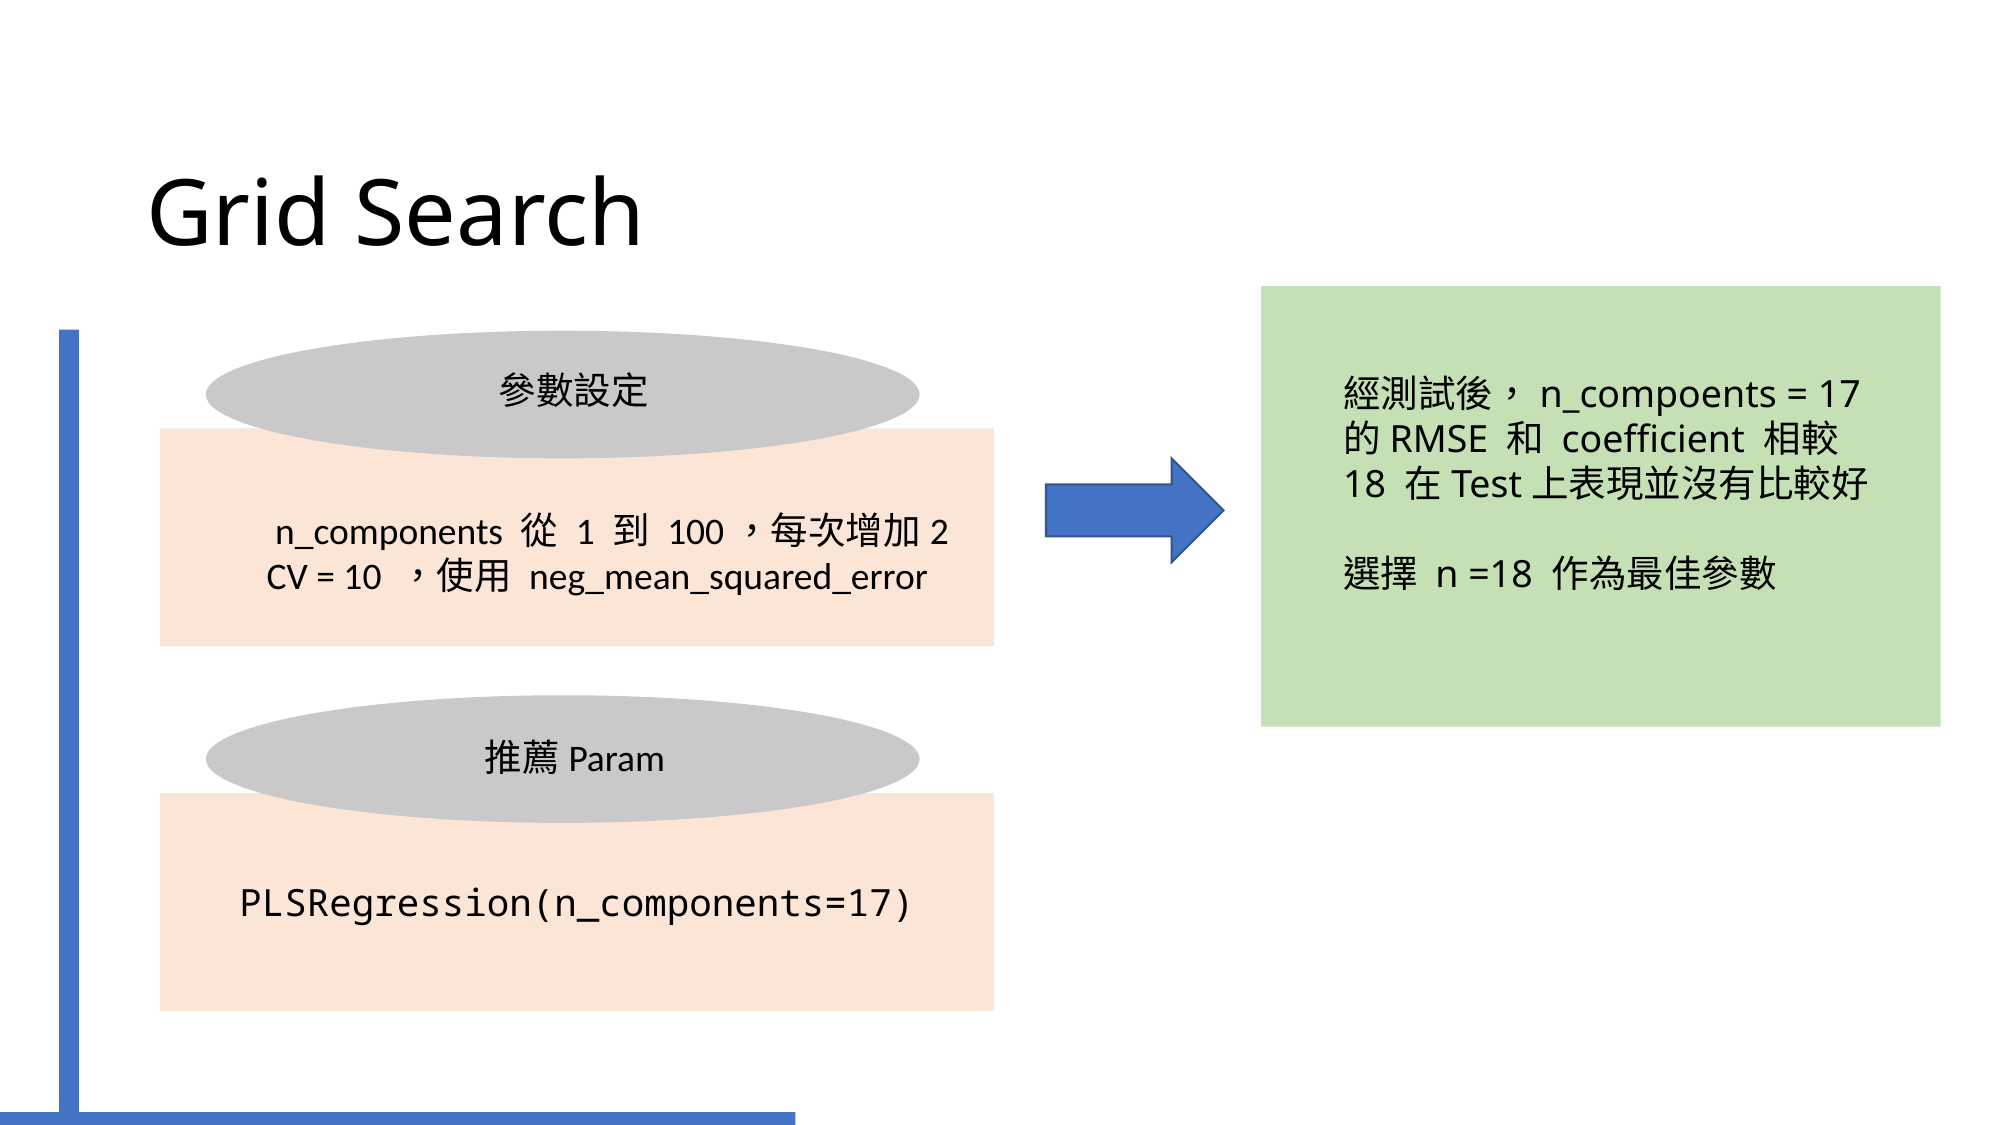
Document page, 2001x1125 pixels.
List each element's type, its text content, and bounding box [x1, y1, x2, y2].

text_box 參數設定 [483, 360, 670, 420]
text_box [1260, 285, 1942, 728]
text_box PLSRegression(n_components=17) [224, 871, 930, 932]
text_box 推薦Param [469, 726, 723, 787]
text_box [58, 329, 80, 1111]
text_box [204, 329, 921, 460]
text_box [1044, 455, 1226, 565]
text_box [159, 792, 995, 1012]
text_box n_components 從 1 到 100，每次增加2 CV = 10 ，使用 neg_mean_squared_error [251, 499, 994, 605]
text_box 經測試後，n_compoents = 17 的RMSE 和 coefficient 相較 18 在Test上表現並沒有比較好 選擇 n =18 作為最佳參數 [1328, 363, 1913, 603]
text_box [159, 427, 995, 647]
text_box [204, 694, 921, 824]
text_box [0, 1111, 796, 1125]
text_box Grid Search [131, 158, 865, 287]
